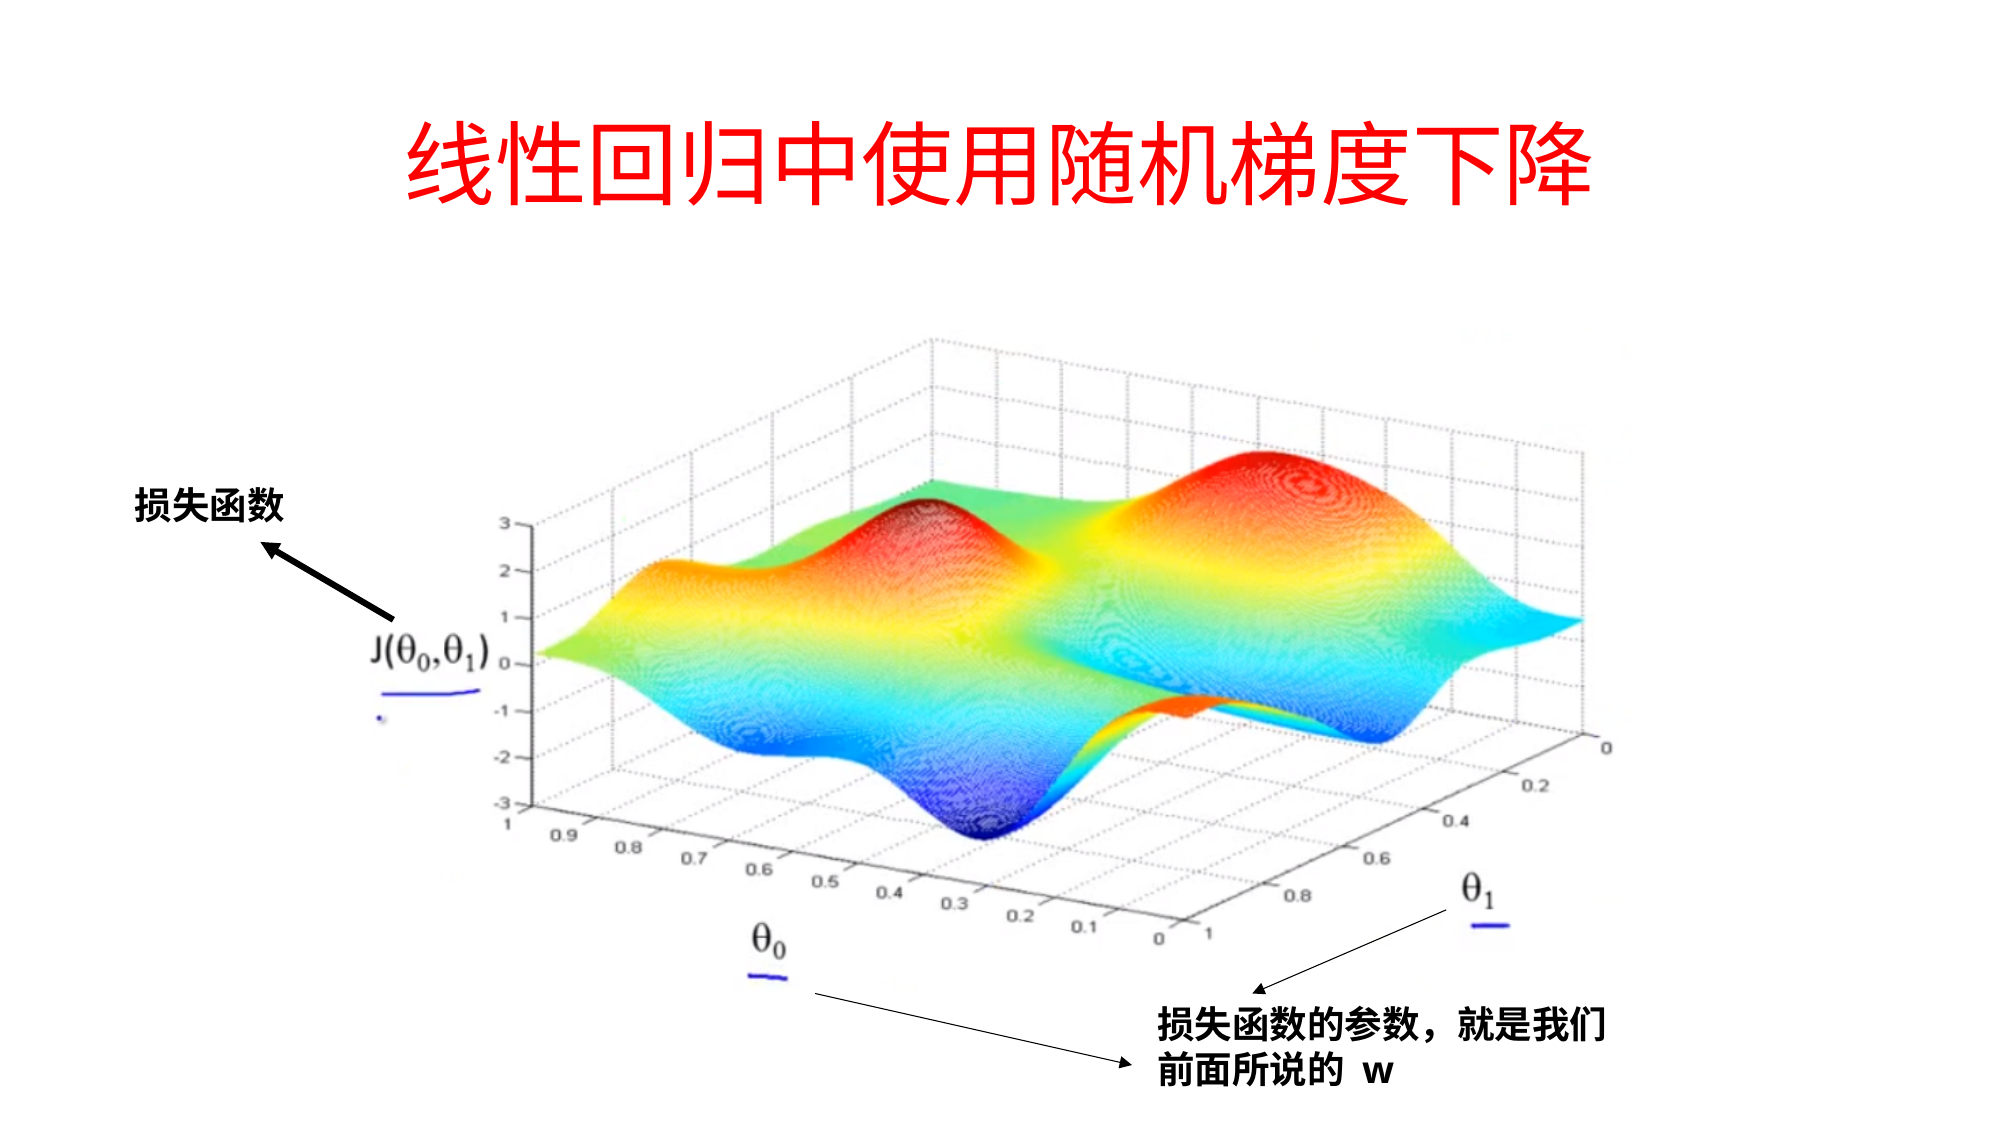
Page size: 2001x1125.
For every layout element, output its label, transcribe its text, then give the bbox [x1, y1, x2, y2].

text_box 损失函数的参数，就是我们 前面所说的 w [1142, 993, 1659, 1099]
title 线性回归中使用随机梯度下降 [137, 59, 1863, 278]
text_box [814, 993, 1133, 1066]
picture [368, 328, 1632, 994]
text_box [1252, 909, 1447, 994]
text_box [260, 541, 394, 620]
text_box 损失函数 [120, 474, 300, 580]
